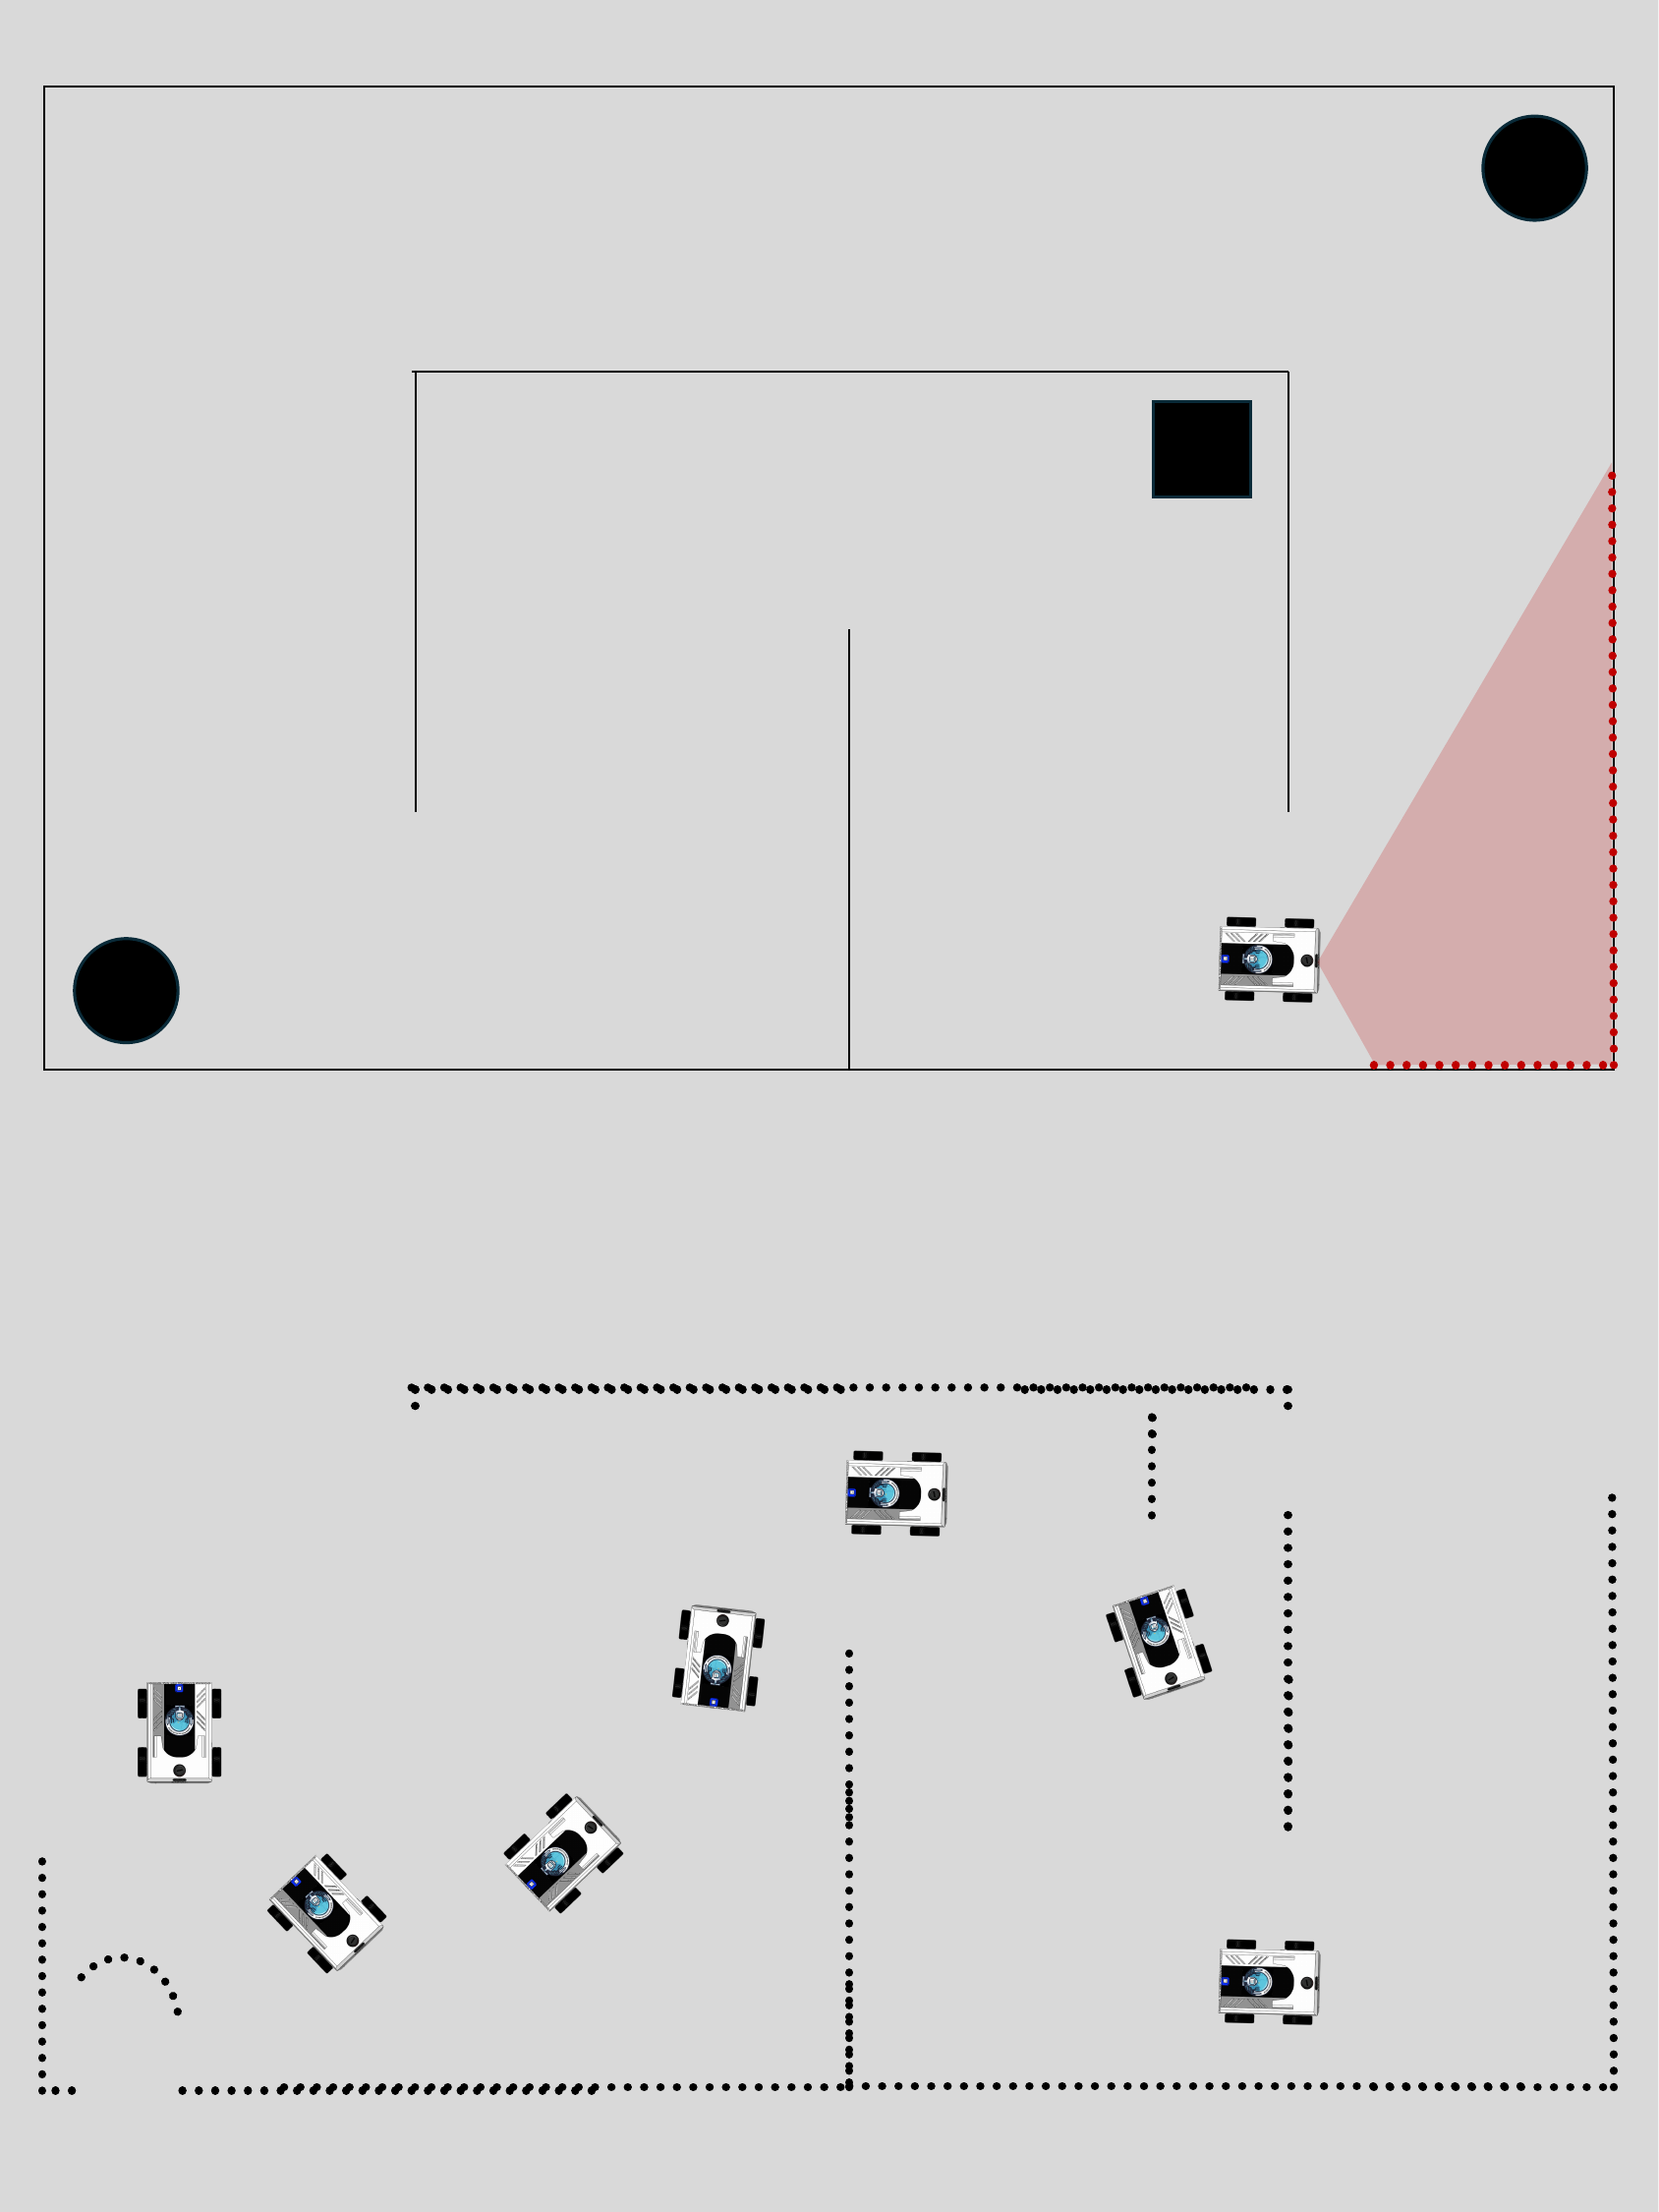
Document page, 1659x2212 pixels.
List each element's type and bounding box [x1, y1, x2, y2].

text_box [41, 1386, 1615, 2097]
text_box [43, 86, 1615, 1071]
